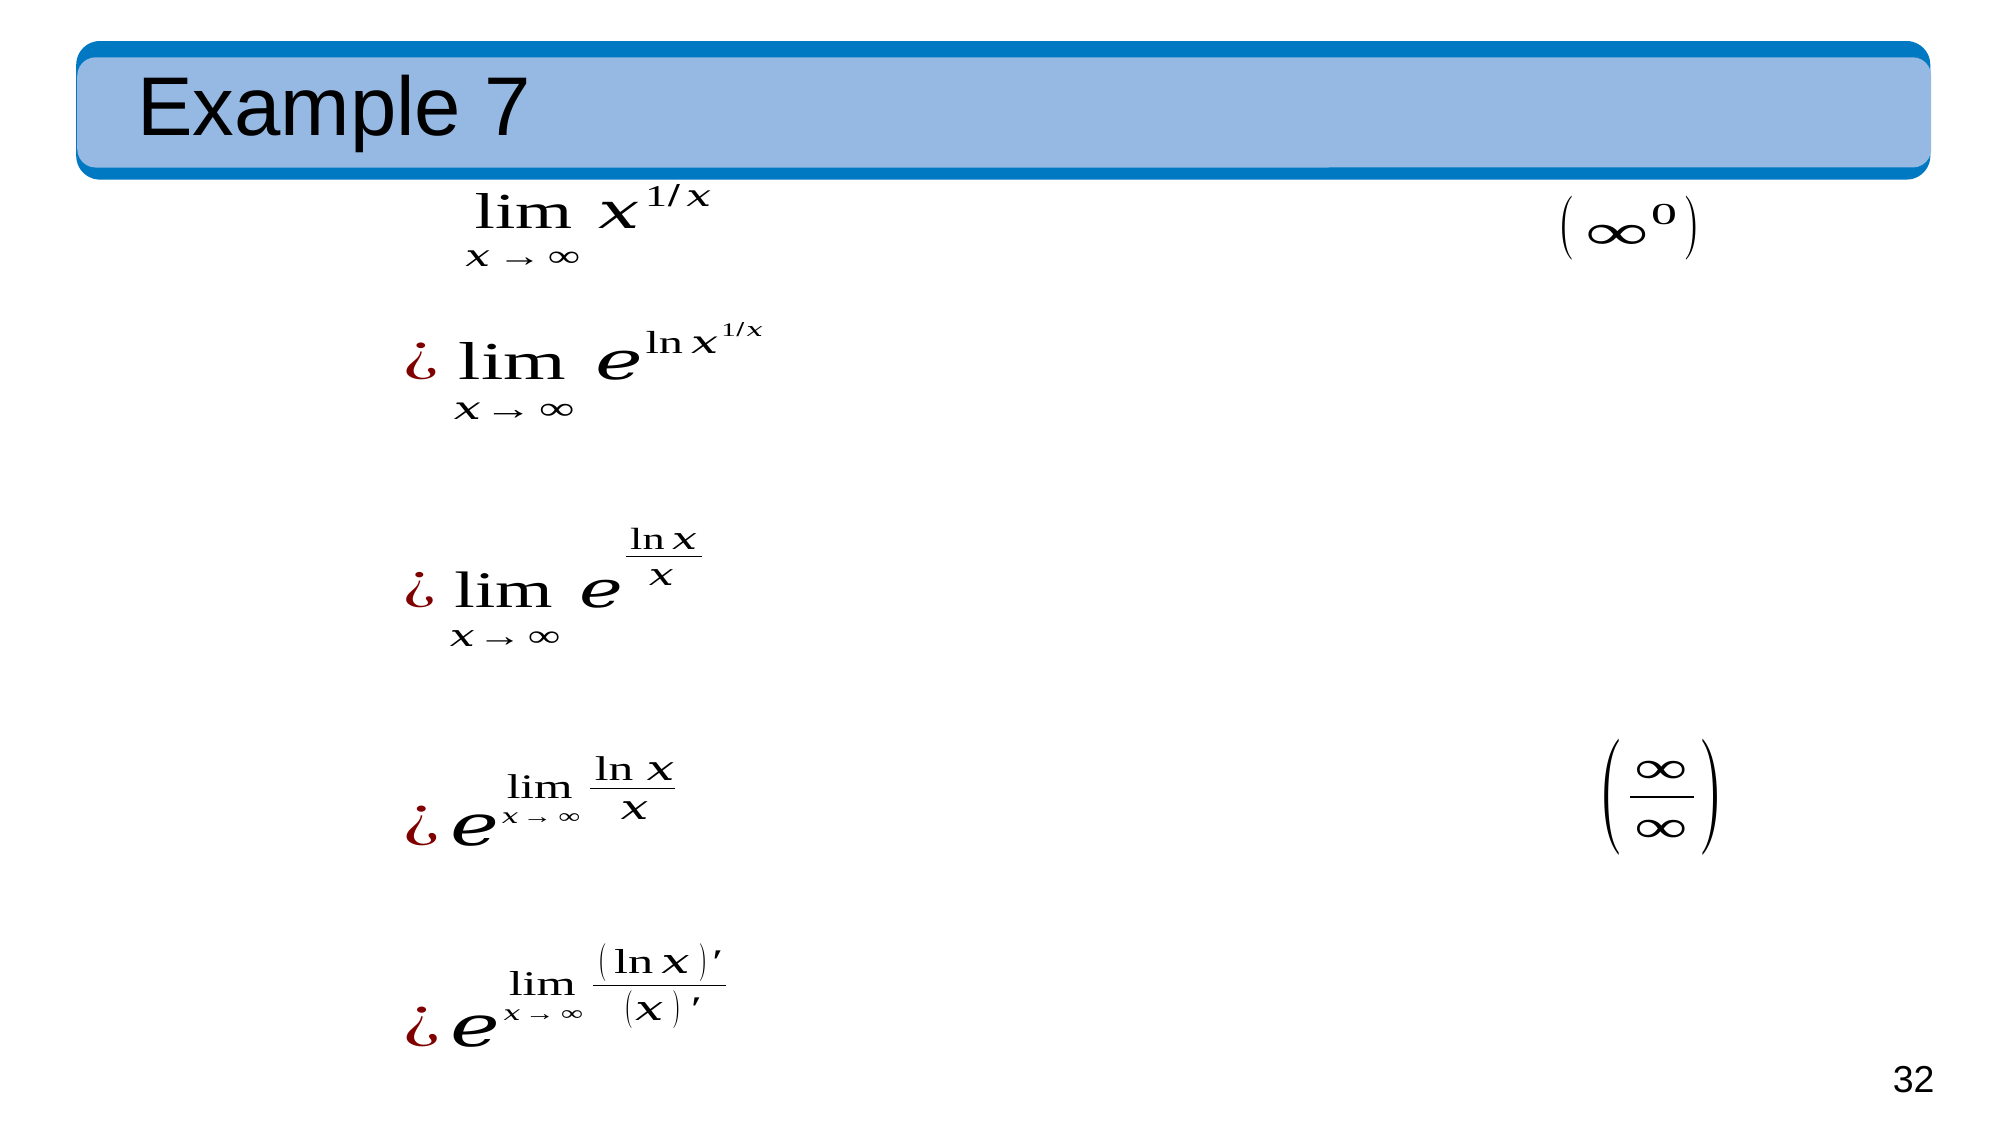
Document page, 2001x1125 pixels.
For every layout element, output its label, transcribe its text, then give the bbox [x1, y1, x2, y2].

title Example 7 [137, 63, 1863, 174]
